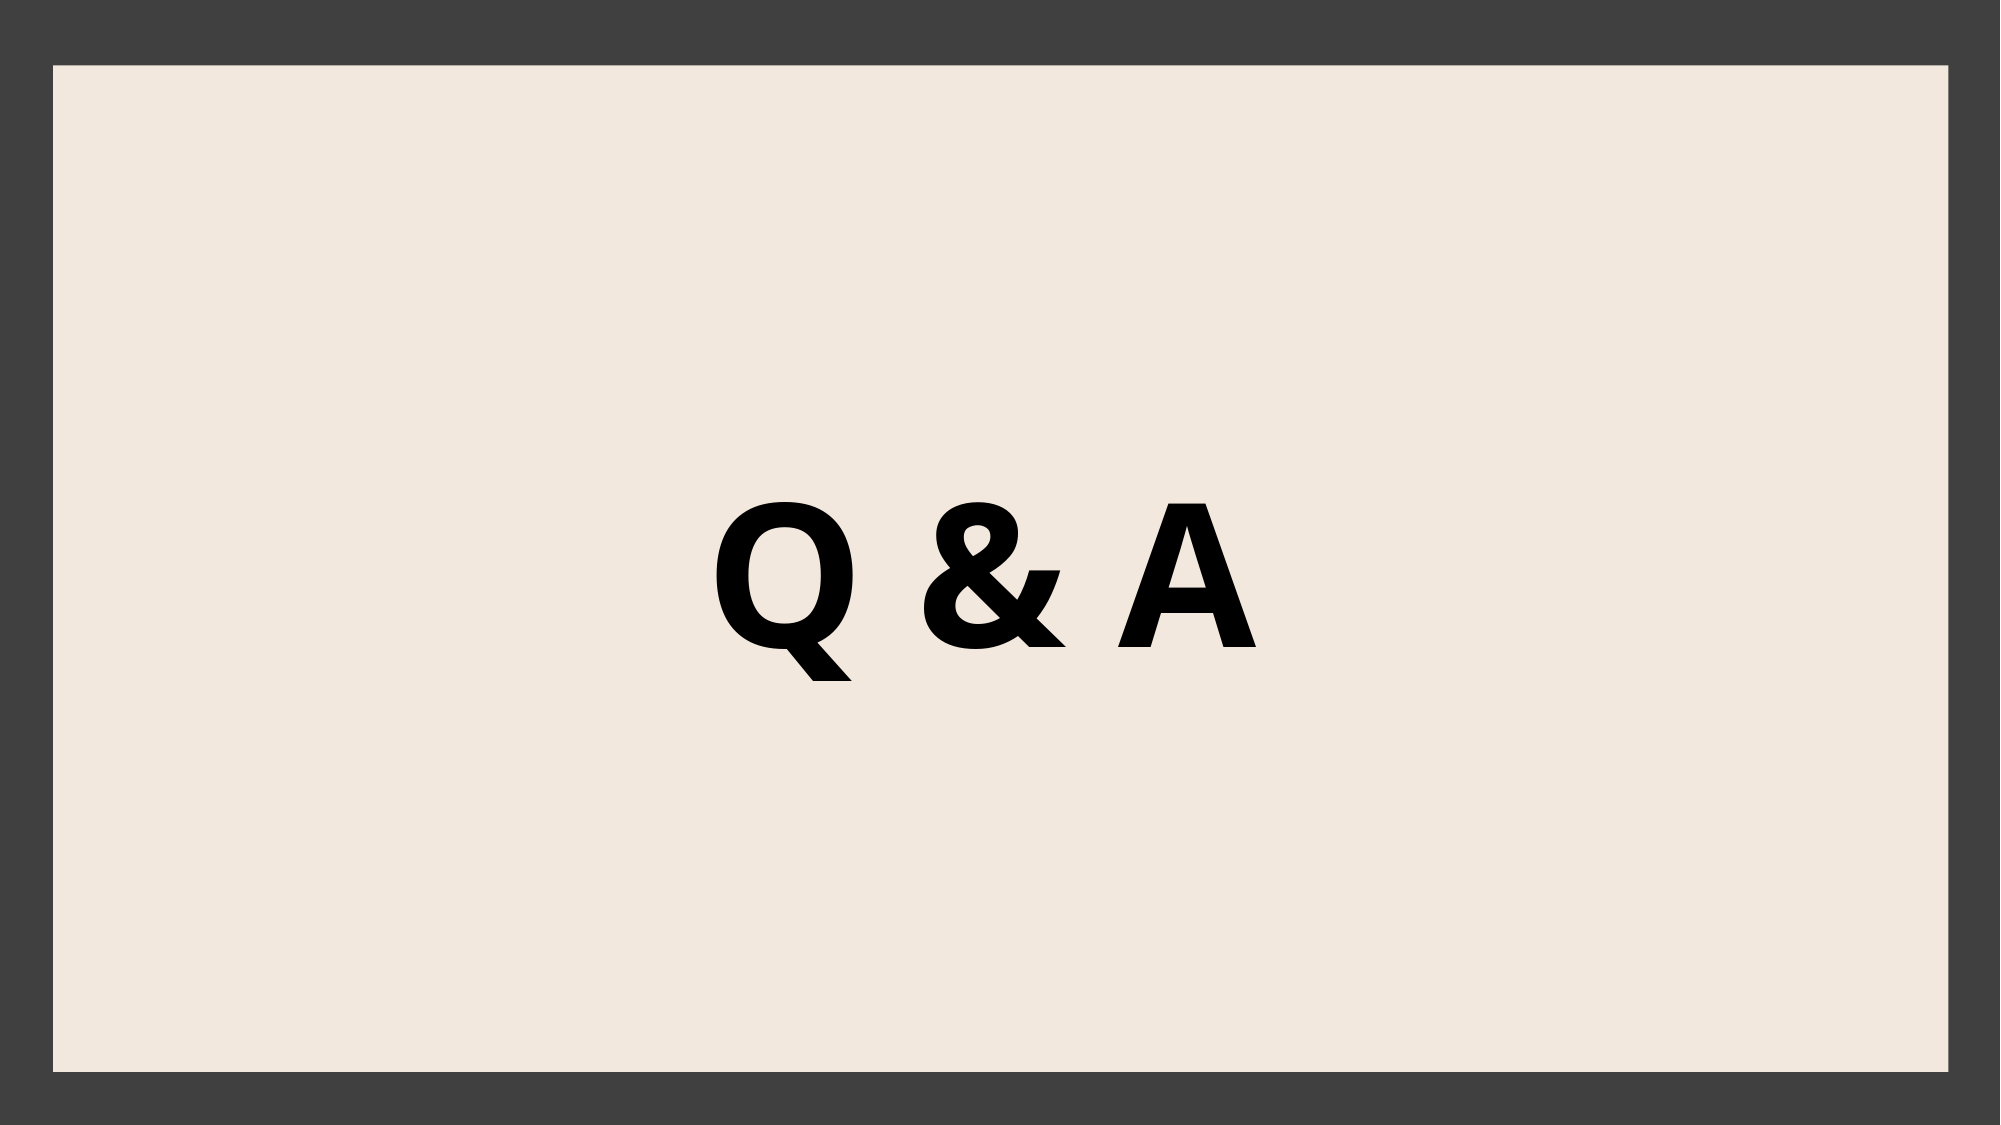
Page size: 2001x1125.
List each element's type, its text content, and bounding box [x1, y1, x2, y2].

text_box Q & A [690, 439, 1312, 695]
text_box [52, 64, 1949, 1073]
